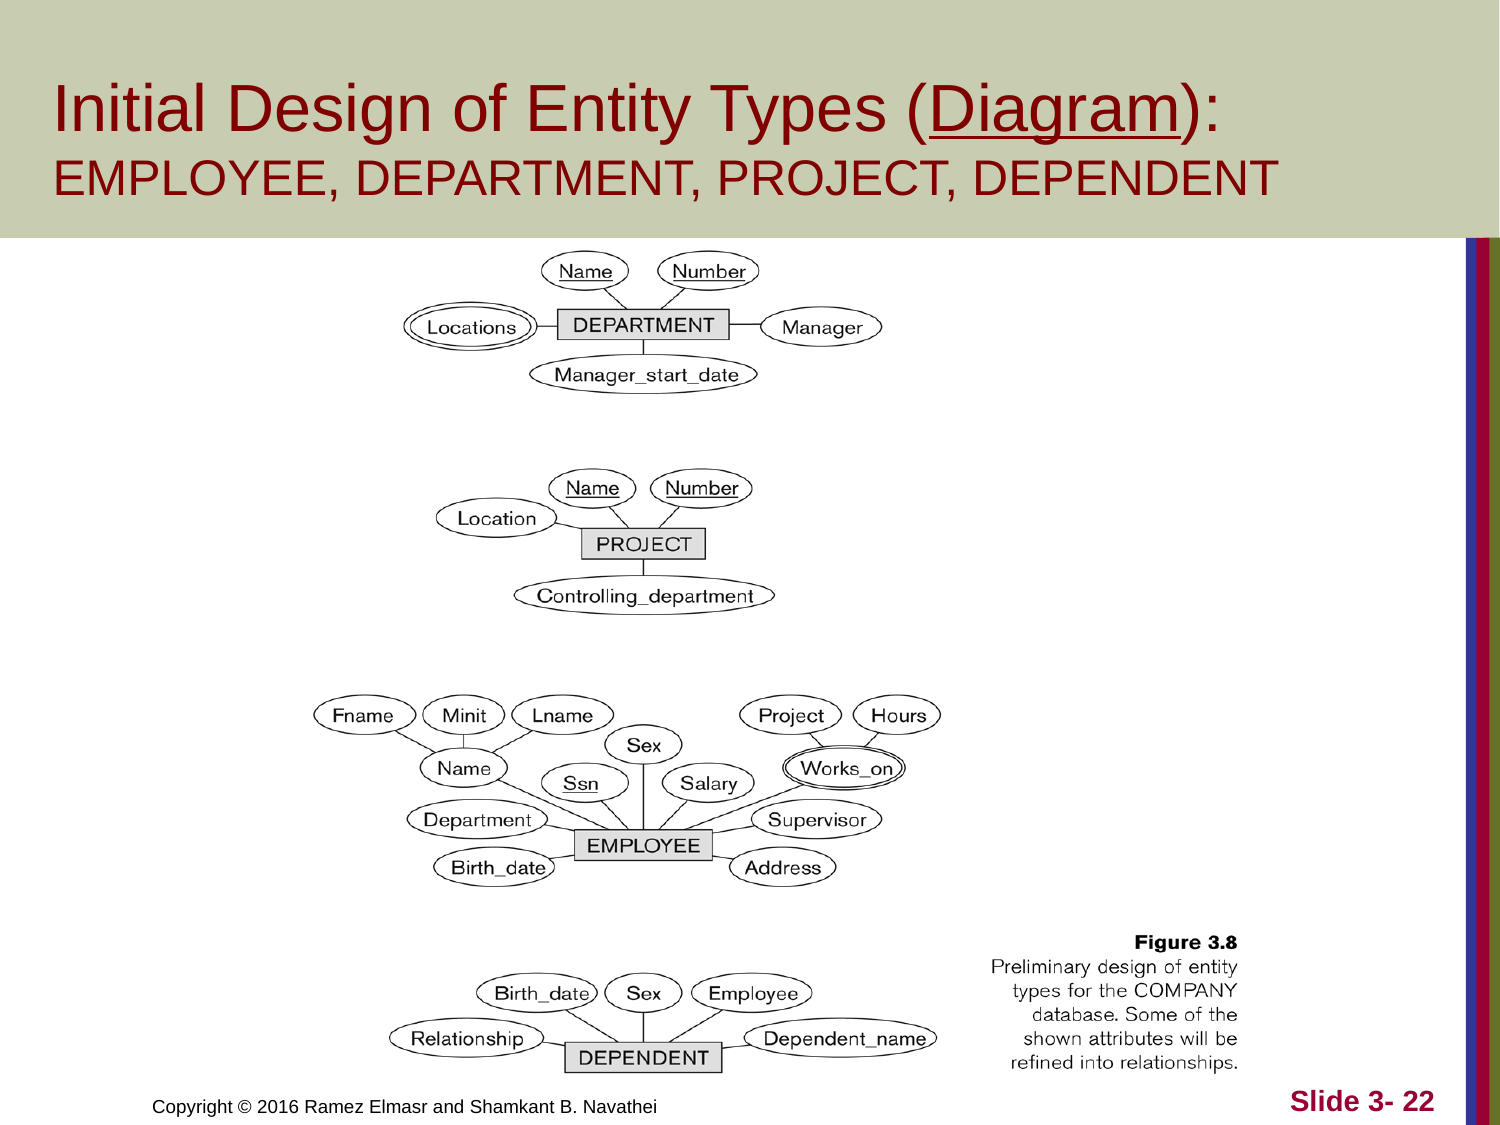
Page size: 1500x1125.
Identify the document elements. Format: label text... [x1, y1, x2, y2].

picture [312, 249, 1238, 1076]
title Initial Design of Entity Types (Diagram): EMPLOYEE, DEPARTMENT, PROJECT, DEPENDENT [37, 49, 1317, 213]
slide_number Slide 3- 22 [1137, 1049, 1451, 1125]
